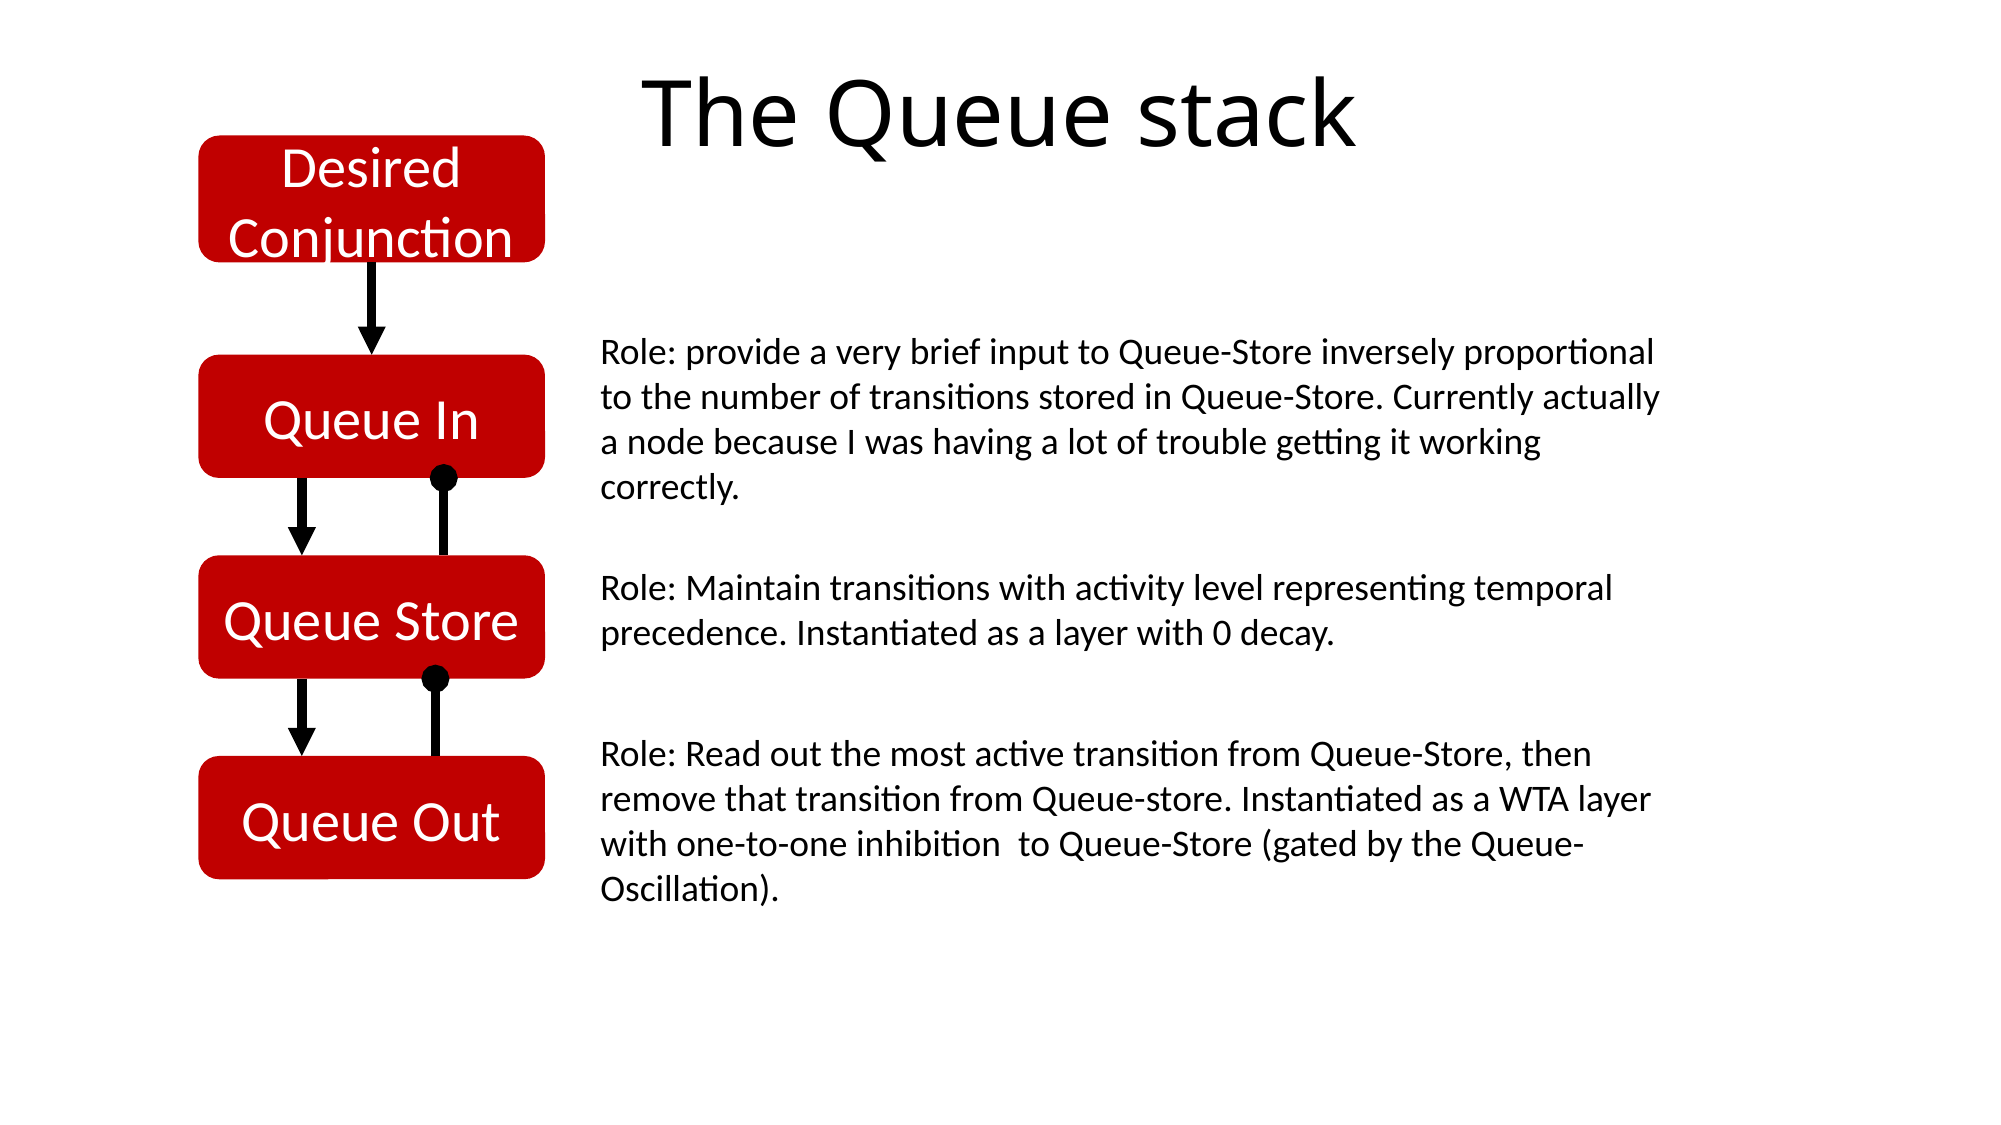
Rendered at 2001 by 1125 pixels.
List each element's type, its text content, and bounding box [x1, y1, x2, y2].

text_box Queue Out [197, 754, 547, 881]
text_box Role: Maintain transitions with activity level representing temporal precedence. Instantiated as a layer with 0 decay. [585, 555, 1703, 661]
text_box The Queue stack [137, 59, 1863, 278]
text_box Desired Conjunction [197, 134, 547, 264]
text_box Role: Read out the most active transition from Queue-Store, then remove that transition from Queue-store. Instantiated as a WTA layer with one-to-one inhibition to Queue-Store (gated by the Queue-Oscillation). [585, 721, 1703, 916]
text_box Role: provide a very brief input to Queue-Store inversely proportional to the number of transitions stored in Queue-Store. Currently actually a node because I was having a lot of trouble getting it working correctly. [585, 319, 1703, 515]
text_box Queue In [197, 353, 547, 479]
text_box Queue Store [197, 554, 547, 680]
